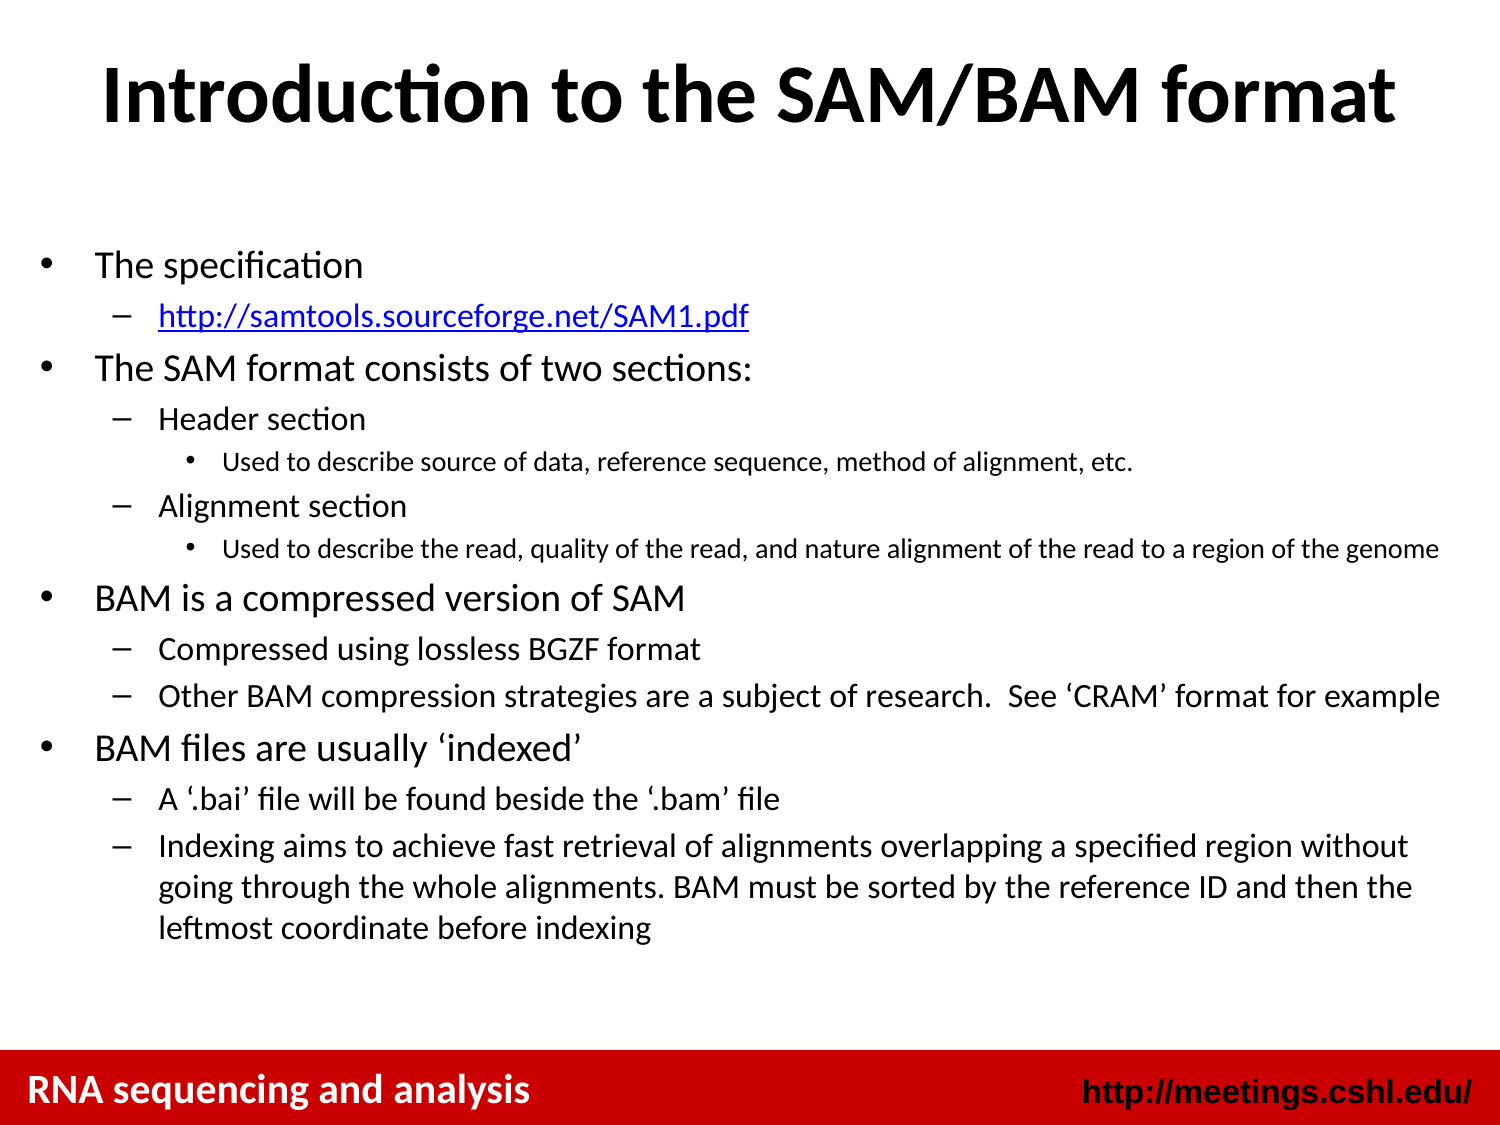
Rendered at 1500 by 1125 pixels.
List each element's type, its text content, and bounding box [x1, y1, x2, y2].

list The specification http://samtools.sourceforge.net/SAM1.pdf The SAM format consists of two sections: Header section Used to describe source of data, reference sequence, method of alignment, etc. Alignment section Used to describe the read, quality of the read, and nature alignment of the read to a region of the genome BAM is a compressed version of SAM Compressed using lossless BGZF format Other BAM compression strategies are a subject of research. See ‘CRAM’ format for example BAM files are usually ‘indexed’ A ‘.bai’ file will be found beside the ‘.bam’ file Indexing aims to achieve fast retrieval of alignments overlapping a specified region without going through the whole alignments. BAM must be sorted by the reference ID and then the leftmost coordinate before indexing [24, 231, 1475, 1007]
title Introduction to the SAM/BAM format [24, 0, 1475, 184]
